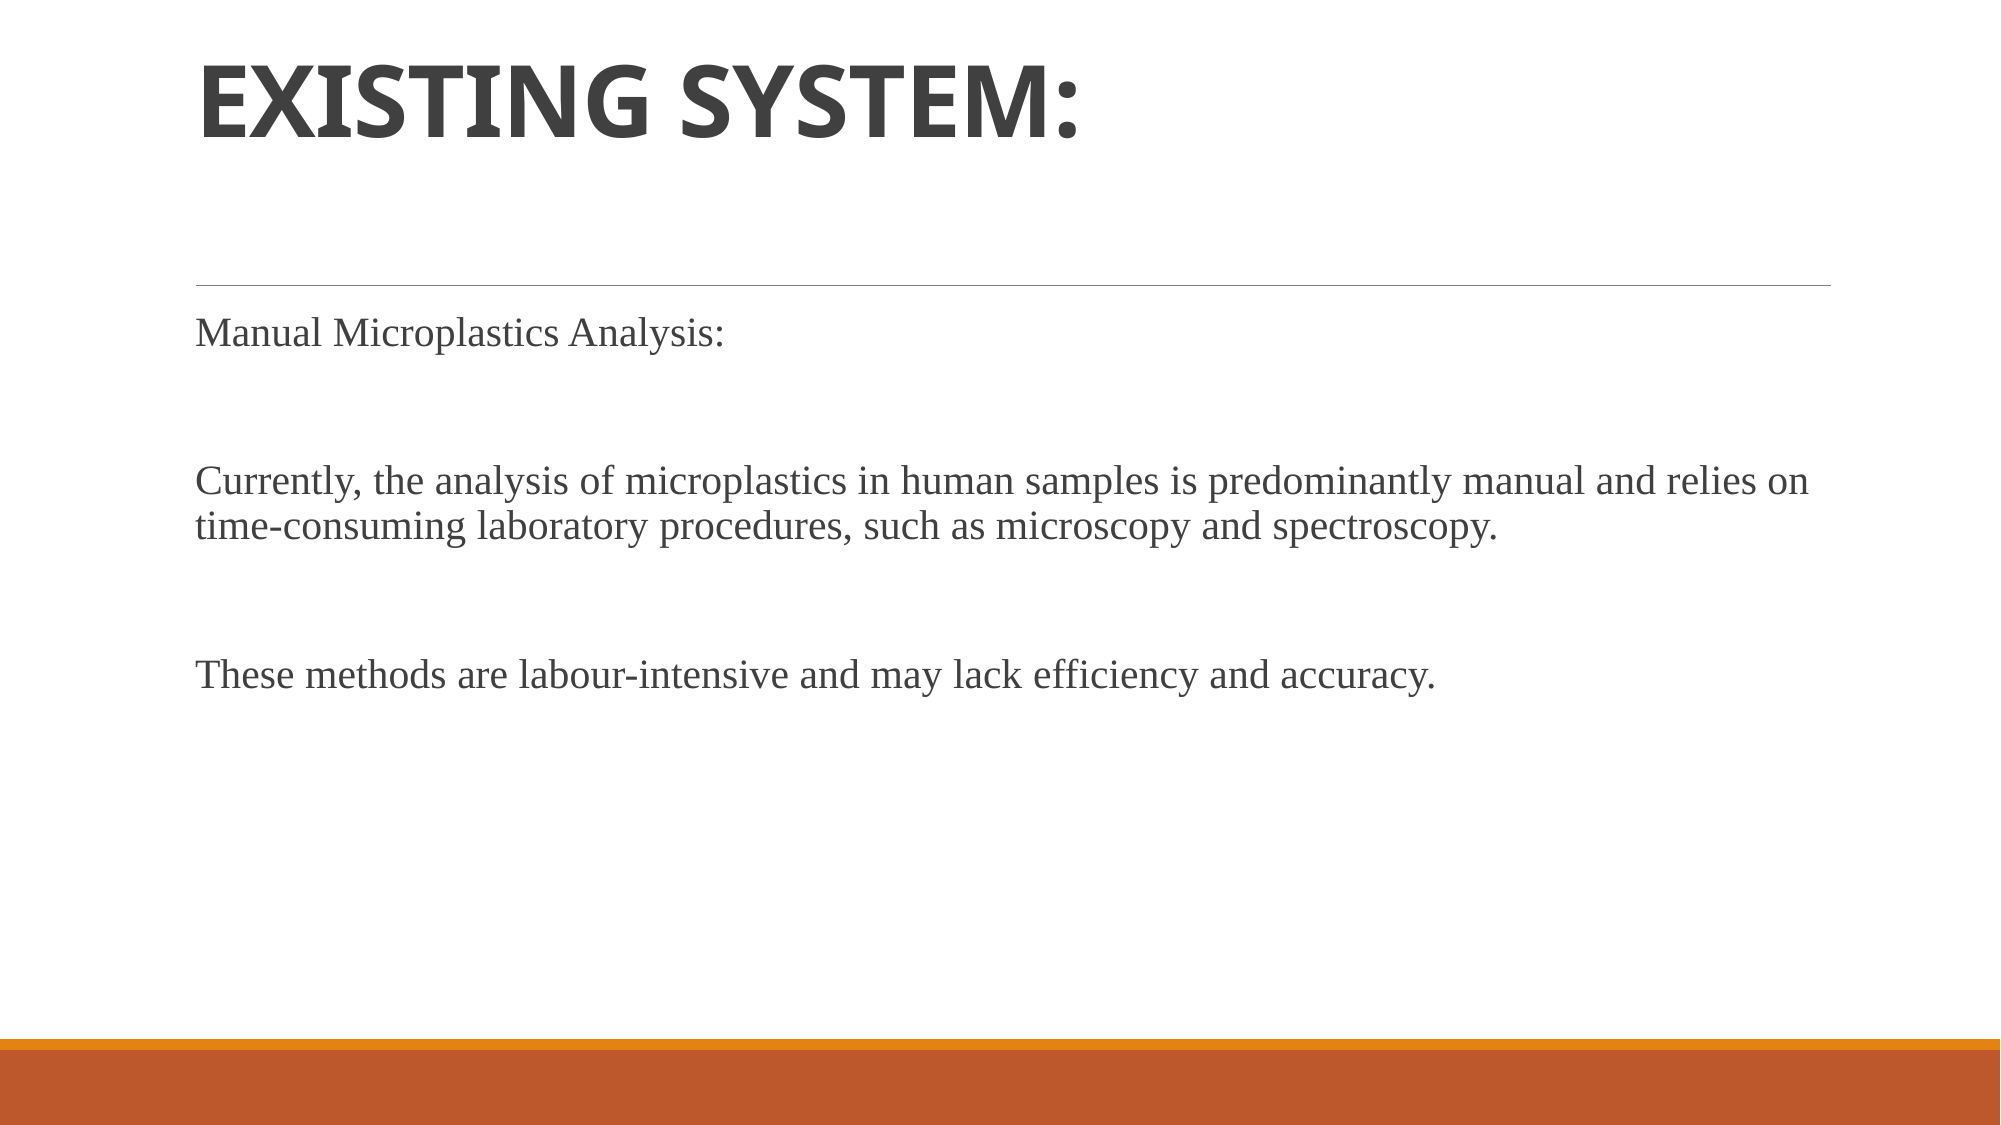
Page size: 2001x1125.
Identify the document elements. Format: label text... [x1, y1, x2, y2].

list Manual Microplastics Analysis: Currently, the analysis of microplastics in human samples is predominantly manual and relies on time-consuming laboratory procedures, such as microscopy and spectroscopy. These methods are labour-intensive and may lack efficiency and accuracy. [180, 302, 1830, 963]
title EXISTING SYSTEM: [180, 47, 1830, 285]
